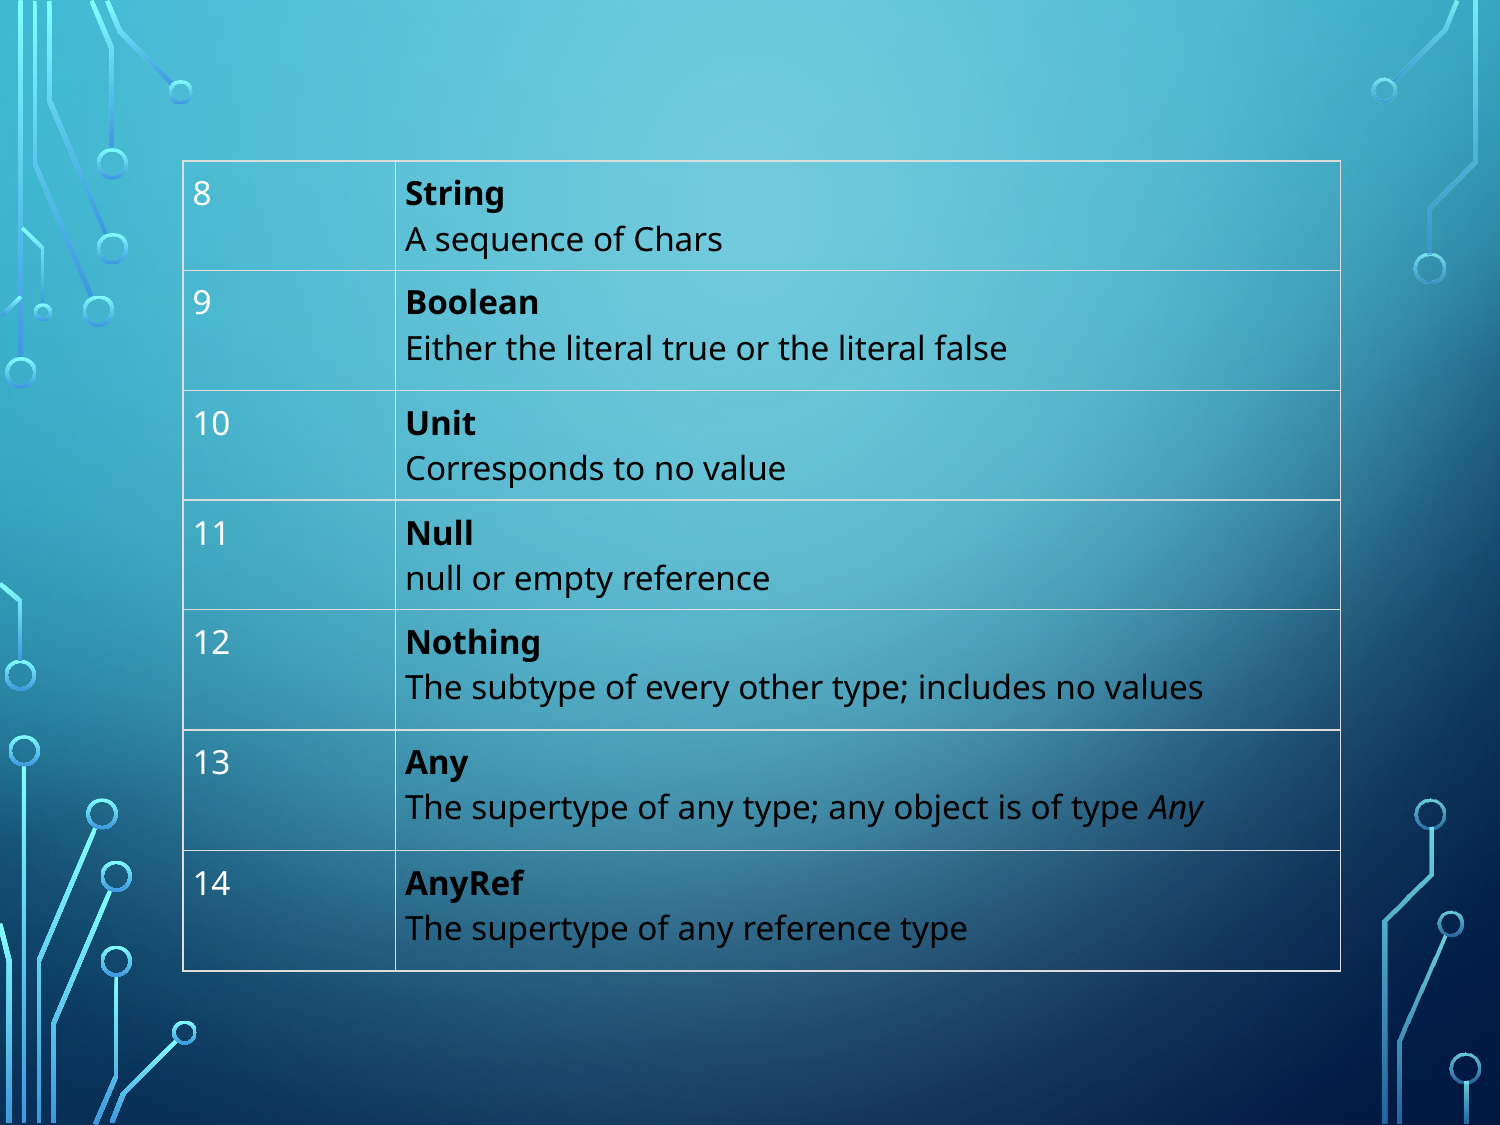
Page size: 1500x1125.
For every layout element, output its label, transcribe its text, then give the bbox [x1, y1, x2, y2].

table_cell Null null or empty reference [396, 501, 1340, 609]
table_cell Nothing The subtype of every other type; includes no values [396, 610, 1340, 729]
table_cell 13 [184, 731, 395, 850]
table_cell Any The supertype of any type; any object is of type Any [396, 731, 1340, 850]
table_cell 10 [184, 391, 395, 499]
table_header String A sequence of Chars [396, 162, 1340, 270]
table_cell Unit Corresponds to no value [396, 391, 1340, 499]
table_cell 9 [184, 271, 395, 390]
table_cell 11 [184, 501, 395, 609]
table_cell AnyRef The supertype of any reference type [396, 851, 1340, 970]
table_header 8 [184, 162, 395, 270]
table_cell 12 [184, 610, 395, 729]
table_cell 14 [184, 851, 395, 970]
table_cell Boolean Either the literal true or the literal false [396, 271, 1340, 390]
